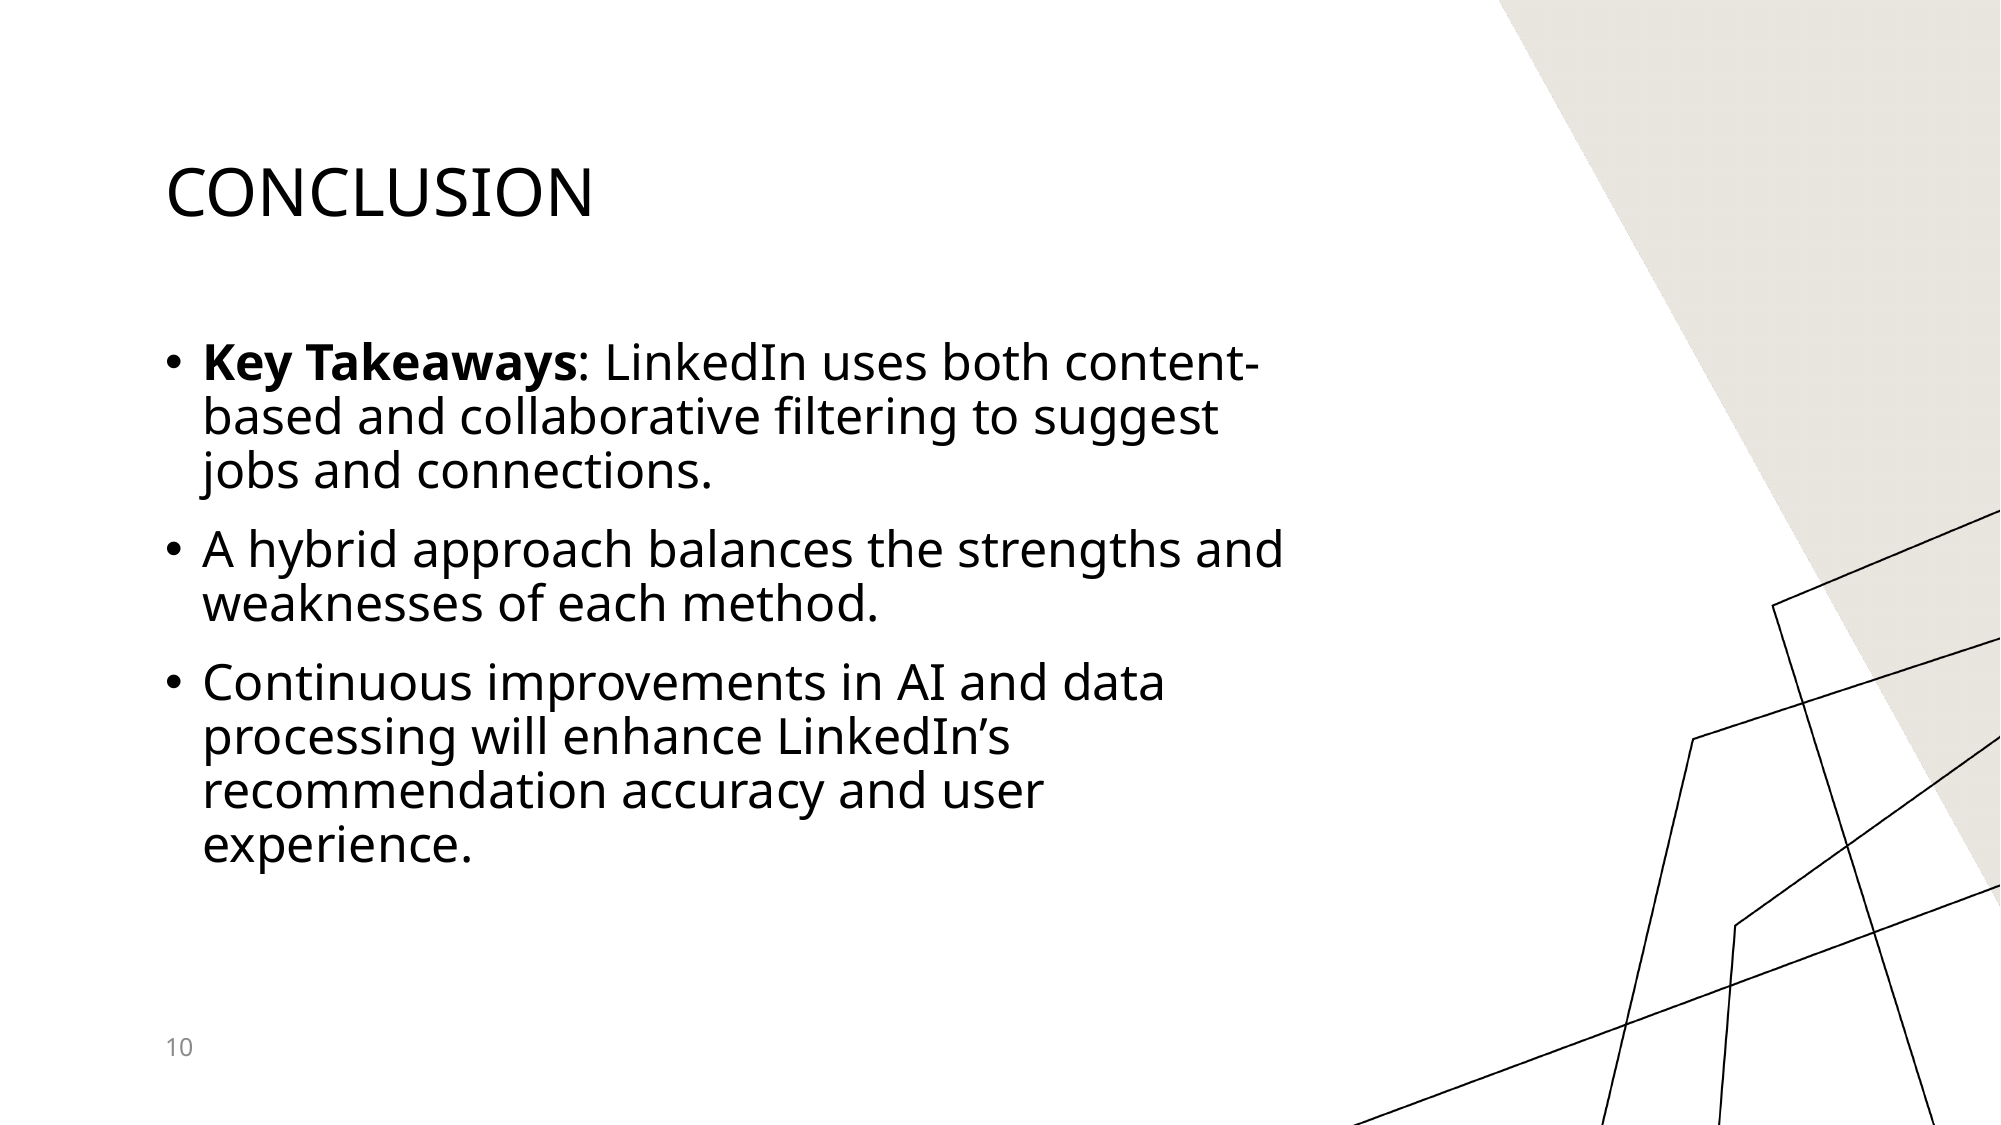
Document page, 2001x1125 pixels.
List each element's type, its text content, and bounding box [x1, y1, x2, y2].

picture [1281, 0, 2000, 1125]
title Conclusion [150, 59, 1344, 329]
list Key Takeaways: LinkedIn uses both content-based and collaborative filtering to suggest jobs and connections. A hybrid approach balances the strengths and weaknesses of each method. Continuous improvements in AI and data processing will enhance LinkedIn’s recommendation accuracy and user experience. [150, 329, 1344, 1012]
slide_number 10 [150, 1024, 254, 1074]
